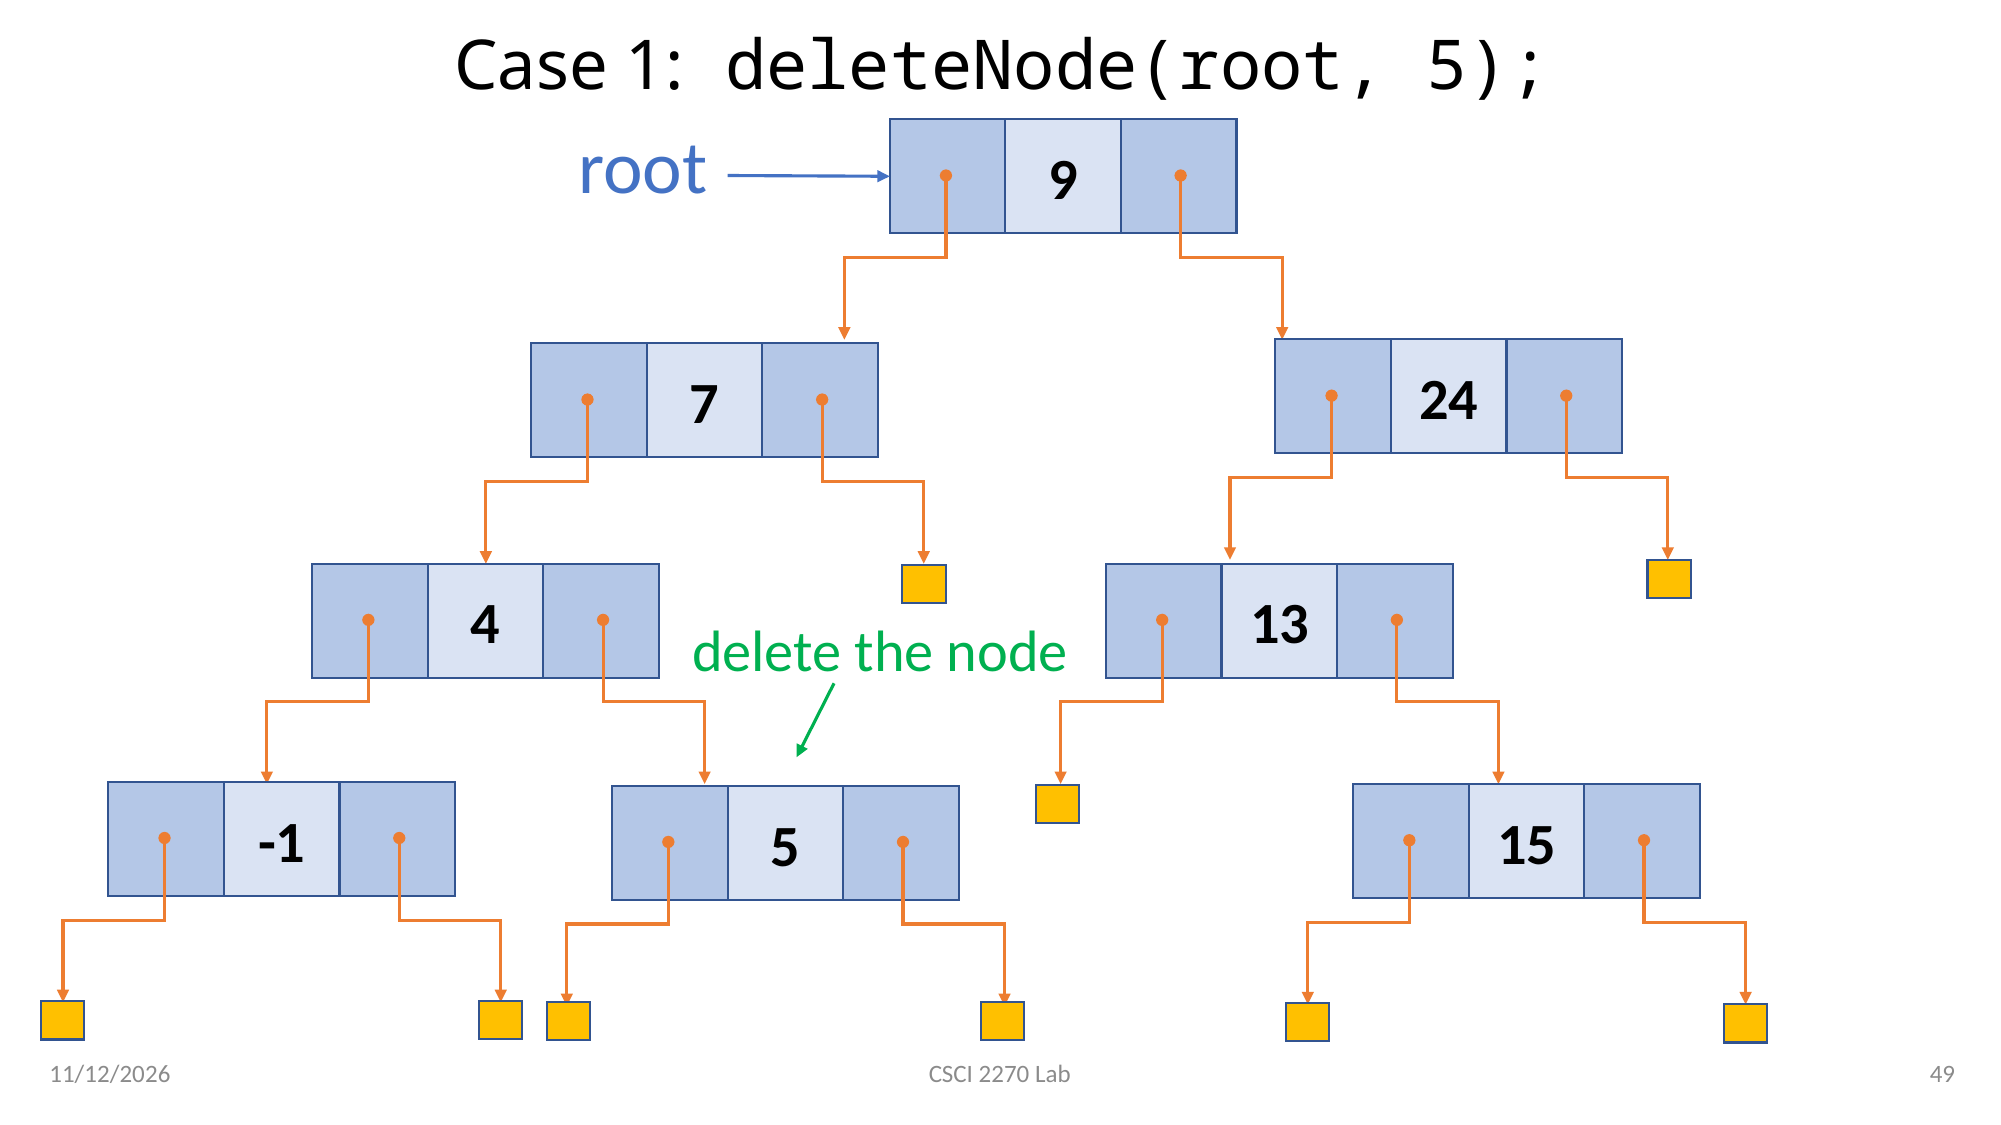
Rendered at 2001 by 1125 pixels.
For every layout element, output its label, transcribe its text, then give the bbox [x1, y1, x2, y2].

text_box [40, 1000, 85, 1041]
text_box [980, 1001, 1025, 1041]
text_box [1307, 783, 1746, 1005]
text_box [62, 781, 501, 1003]
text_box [566, 785, 1005, 1007]
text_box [844, 119, 1283, 340]
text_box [266, 563, 705, 784]
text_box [796, 683, 835, 758]
text_box [478, 1000, 523, 1040]
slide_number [34, 1042, 485, 1103]
text_box [1723, 1003, 1768, 1044]
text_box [485, 343, 924, 564]
text_box [1646, 559, 1692, 599]
text_box delete the node [705, 606, 1060, 691]
text_box [901, 564, 947, 604]
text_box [1060, 563, 1499, 784]
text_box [1229, 339, 1668, 560]
text_box [1035, 784, 1080, 824]
text_box root [563, 111, 748, 217]
slide_number 49 [1520, 1042, 1971, 1103]
text_box [546, 1001, 591, 1041]
title Case 1: deleteNode(root, 5); [34, 22, 1971, 112]
footer CSCI 2270 Lab [662, 1042, 1338, 1103]
text_box [1285, 1002, 1330, 1042]
